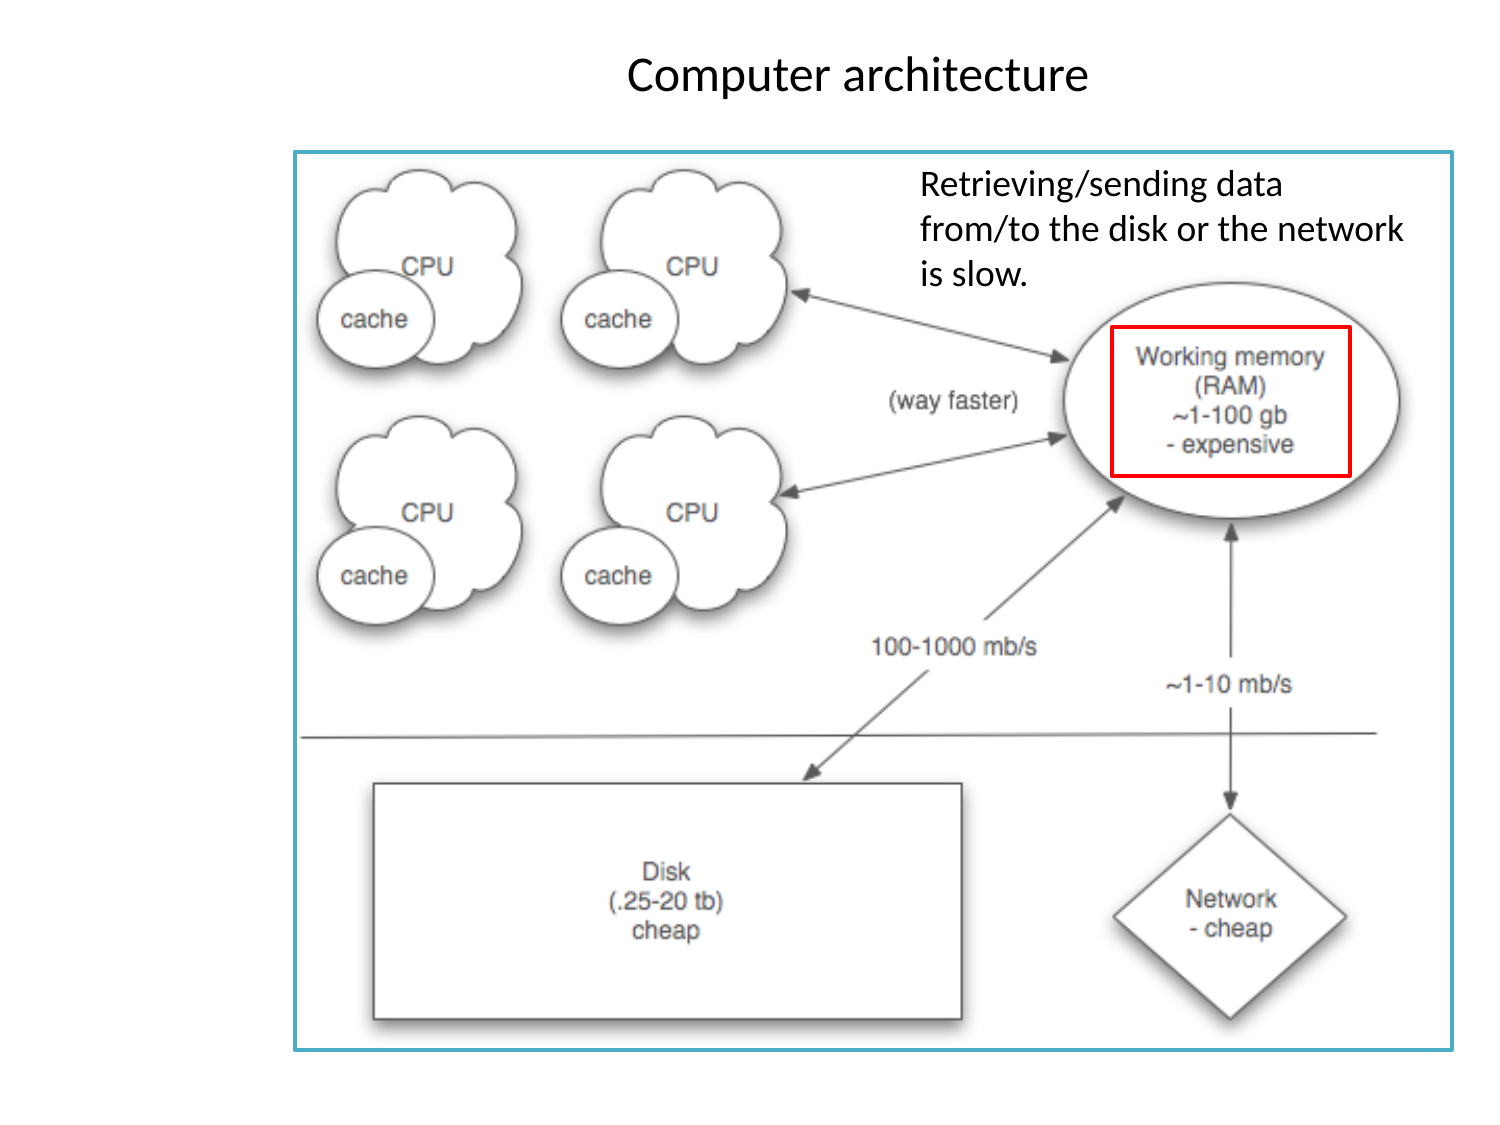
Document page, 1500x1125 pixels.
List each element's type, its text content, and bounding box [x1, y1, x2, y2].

text_box Computer architecture [294, 33, 1422, 109]
text_box [1420, 150, 1454, 1052]
picture [294, 151, 1423, 1050]
